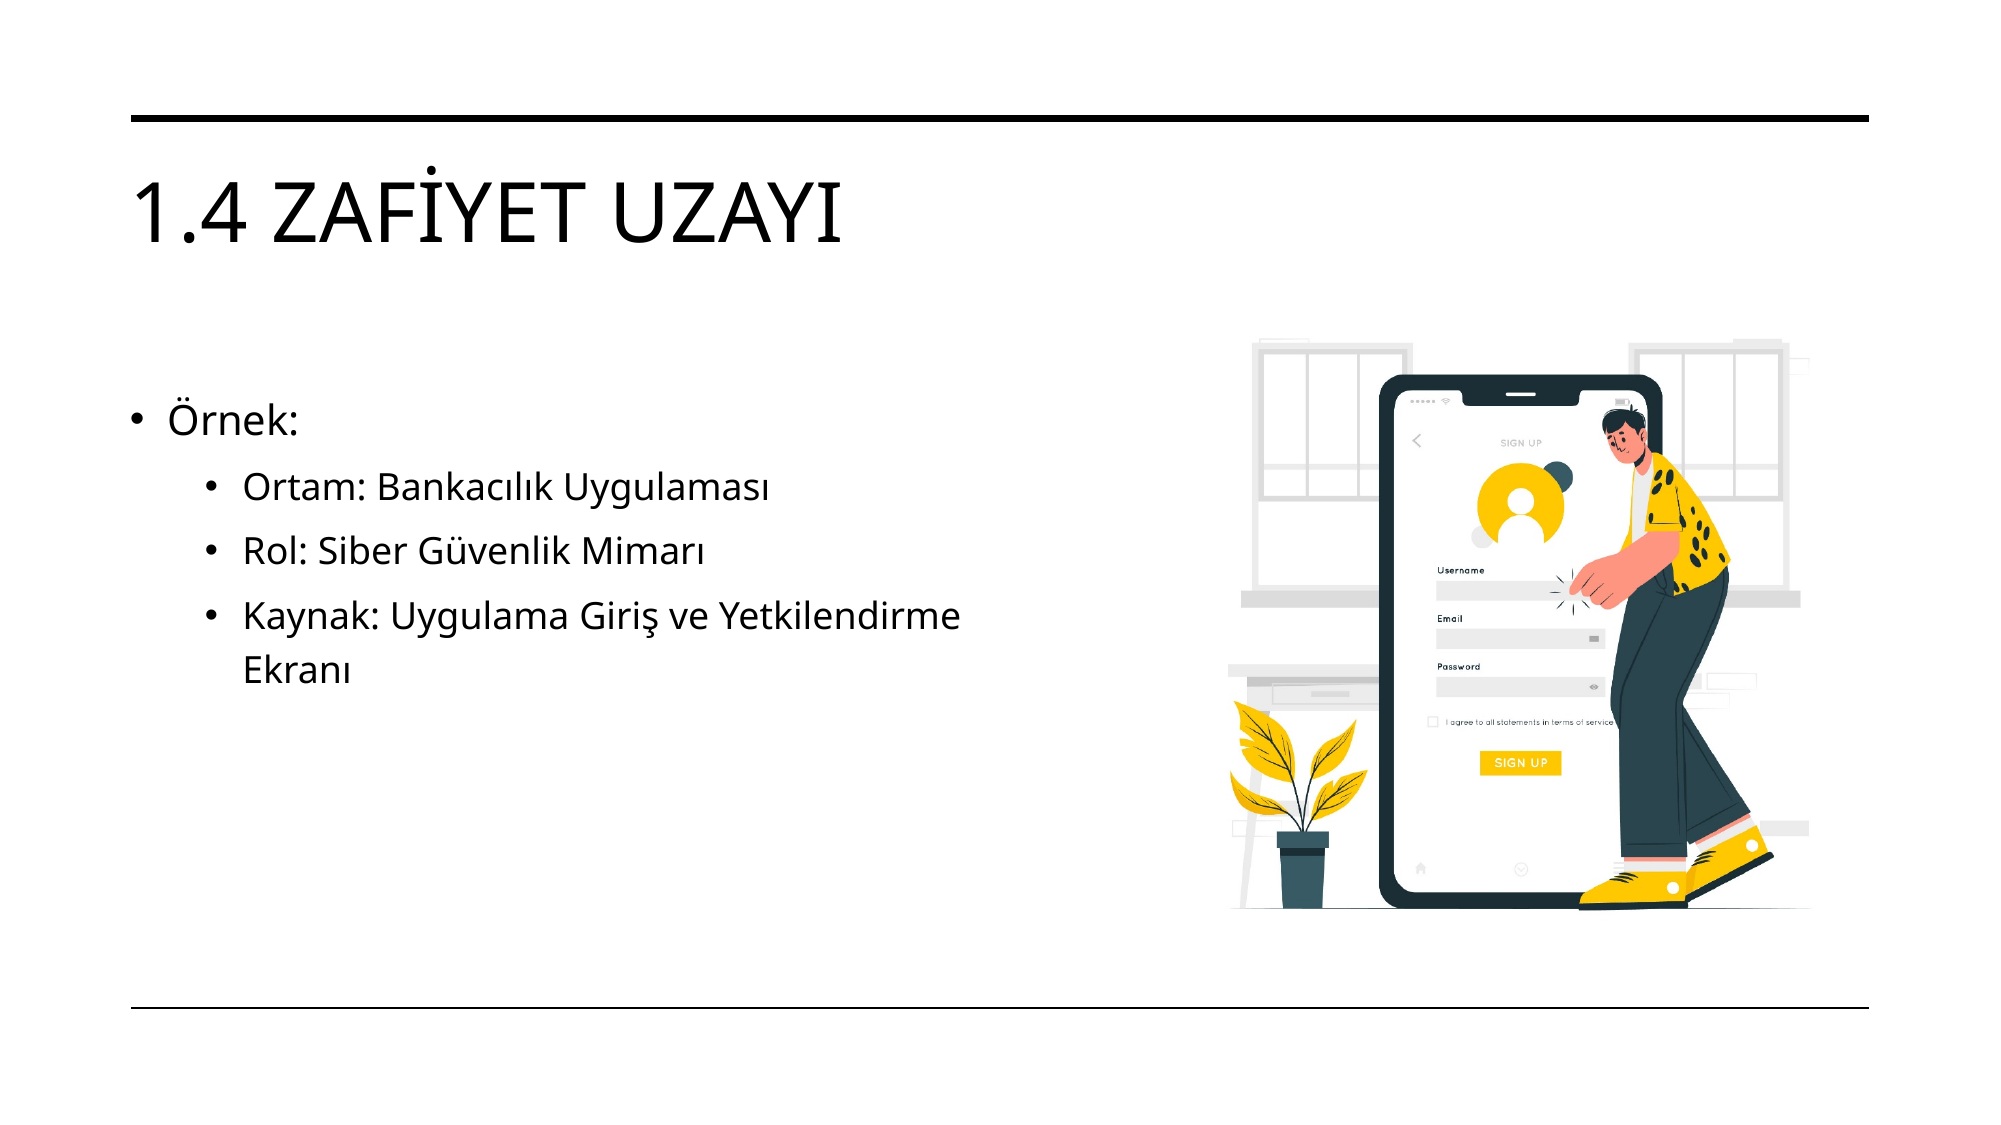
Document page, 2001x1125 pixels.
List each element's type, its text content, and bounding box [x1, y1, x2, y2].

title 1.4 Zafiyet Uzayı [114, 151, 1869, 377]
picture [1172, 276, 1869, 973]
list Örnek: Ortam: Bankacılık Uygulaması Rol: Siber Güvenlik Mimarı Kaynak: Uygulama Giriş ve Yetkilendirme Ekranı [114, 376, 1000, 973]
